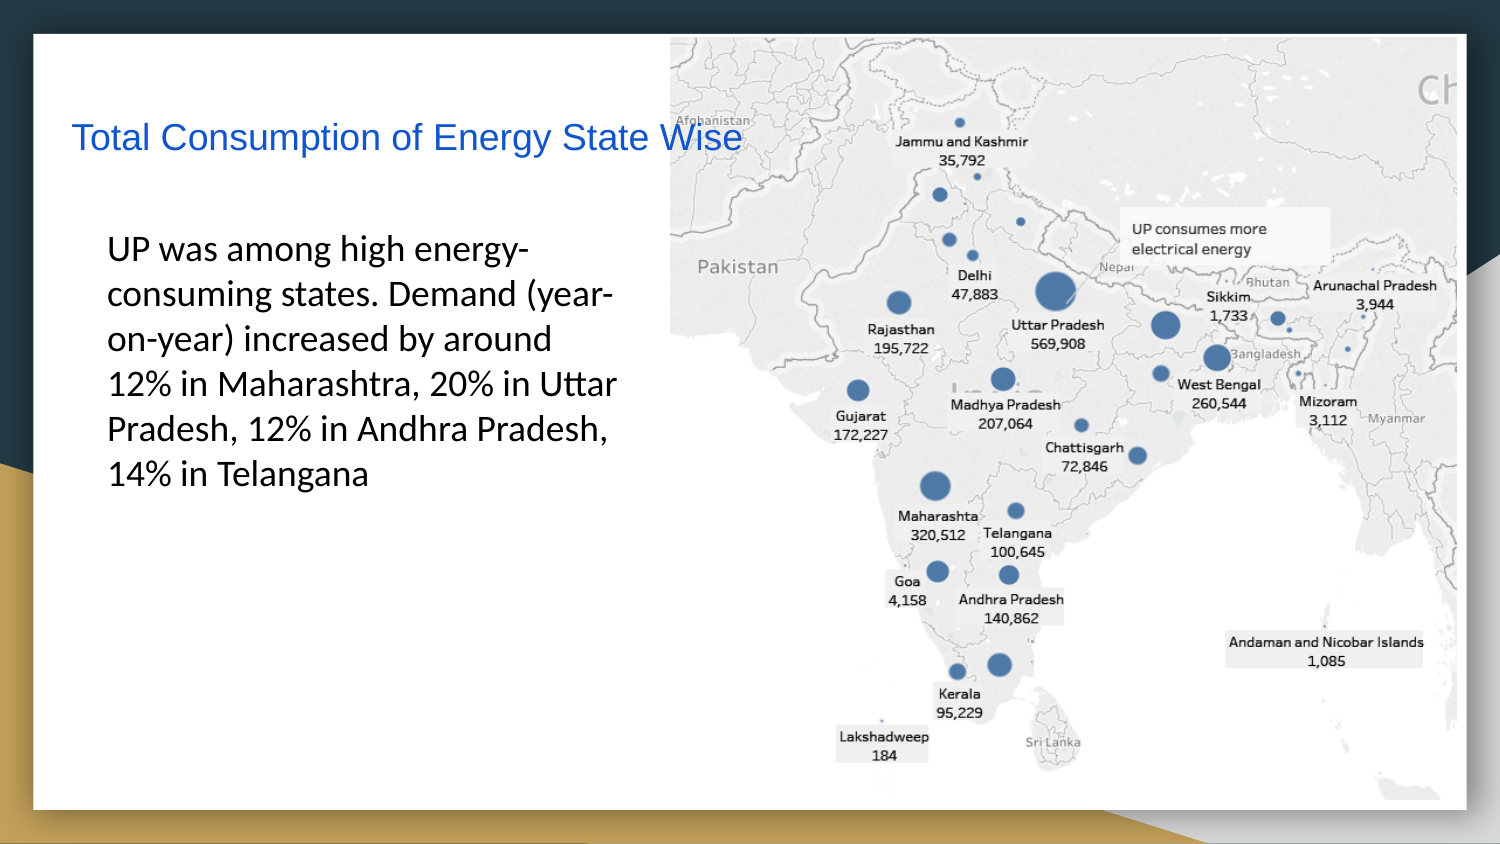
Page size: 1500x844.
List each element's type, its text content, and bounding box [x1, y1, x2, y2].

text_box Total Consumption of Energy State Wise [37, 97, 664, 272]
text_box UP was among high energy-consuming states. Demand (year-on-year) increased by around 12% in Maharashtra, 20% in Uttar Pradesh, 12% in Andhra Pradesh, 14% in Telangana [92, 272, 642, 655]
picture [669, 34, 1457, 800]
